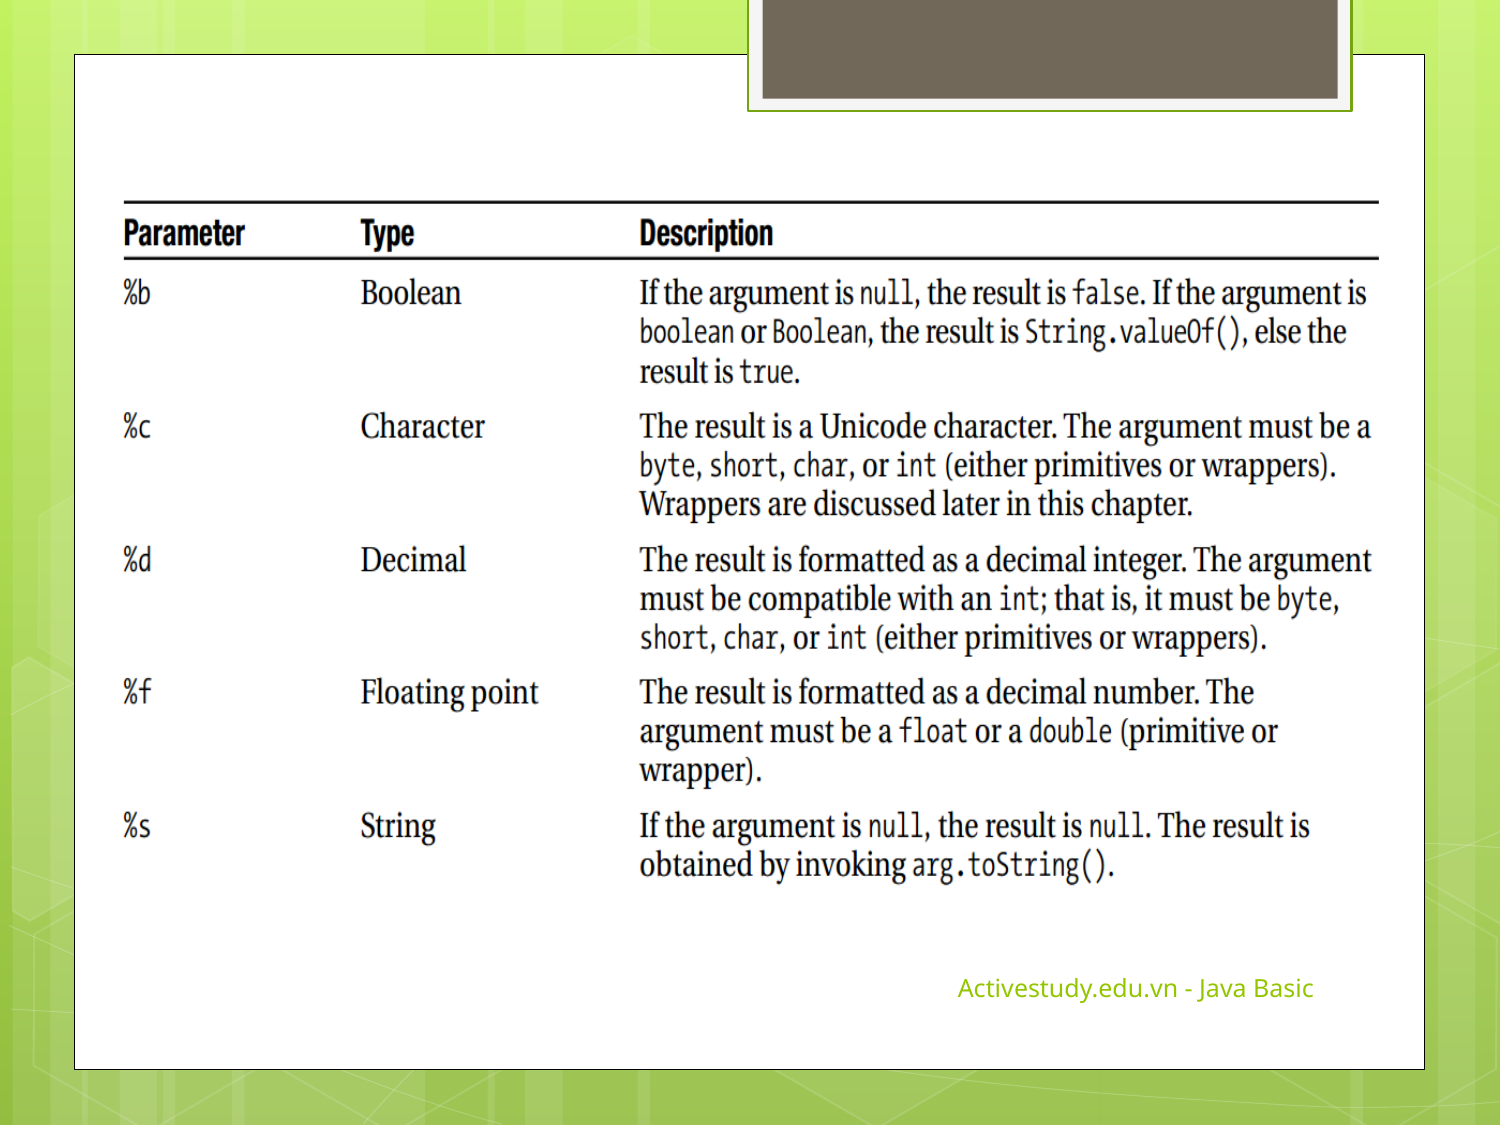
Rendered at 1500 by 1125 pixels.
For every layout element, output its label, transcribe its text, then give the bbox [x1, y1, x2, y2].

picture [94, 200, 1410, 889]
footer Activestudy.edu.vn - Java Basic [761, 960, 1336, 1020]
